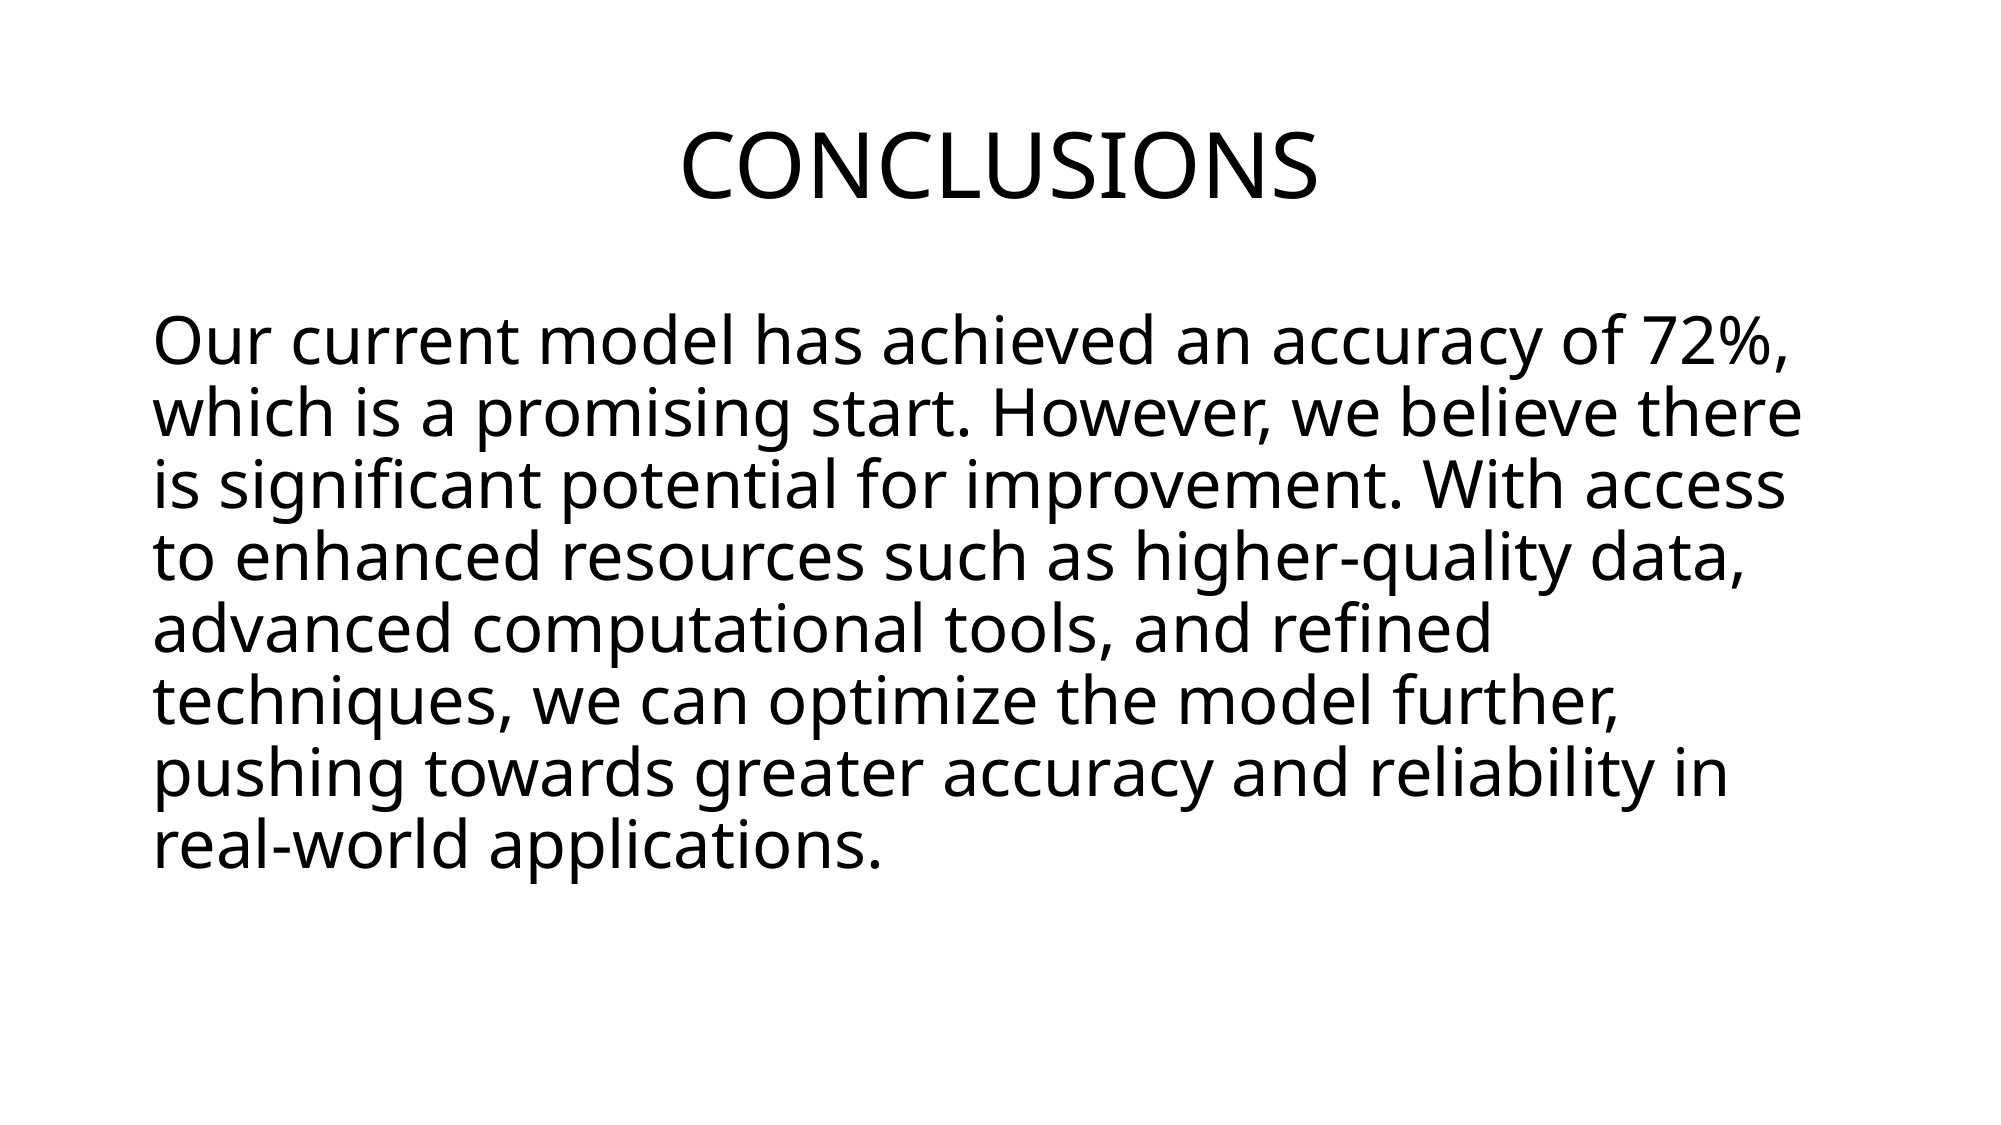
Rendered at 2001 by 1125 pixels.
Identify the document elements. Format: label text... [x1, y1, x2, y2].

title CONCLUSIONS [137, 59, 1863, 278]
list Our current model has achieved an accuracy of 72%, which is a promising start. However, we believe there is significant potential for improvement. With access to enhanced resources such as higher-quality data, advanced computational tools, and refined techniques, we can optimize the model further, pushing towards greater accuracy and reliability in real-world applications. [137, 299, 1863, 1014]
